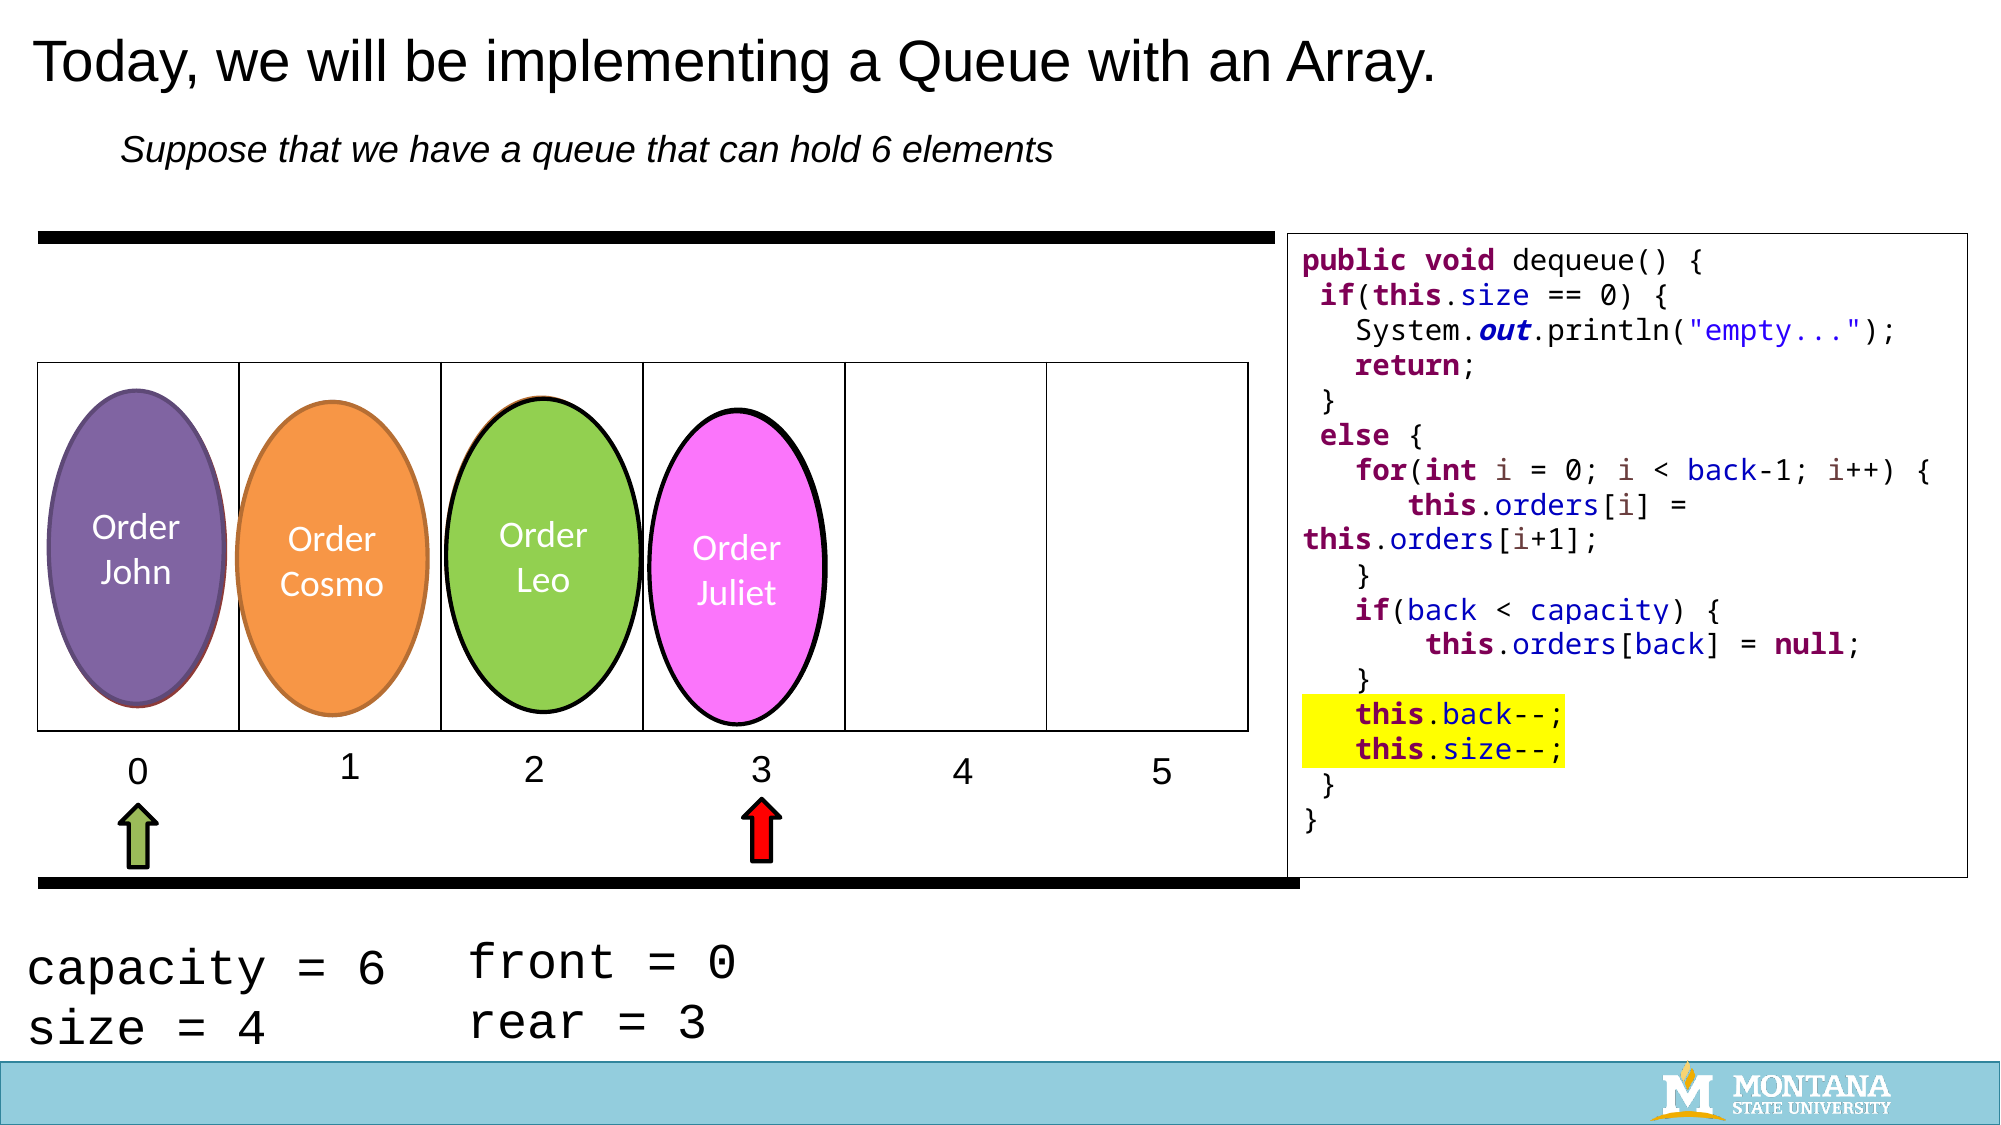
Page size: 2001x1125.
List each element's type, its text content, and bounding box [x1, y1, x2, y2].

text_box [1892, 1060, 2000, 1125]
text_box 2 [509, 738, 560, 798]
table_header [1047, 363, 1247, 730]
table_header [846, 363, 1046, 730]
text_box Order Jane [88, 496, 228, 709]
text_box 4 [937, 739, 989, 800]
text_box Today, we will be implementing a Queue with an Array. [17, 15, 1454, 101]
picture [1649, 1060, 1892, 1122]
text_box public void dequeue() { if(this.size == 0) { System.out.println("empty..."); return; } else { for(int i = 0; i < back-1; i++) { this.orders[i] = this.orders[i+1]; } if(back < capacity) { this.orders[back] = null; } this.back--; this.size--; } } [1287, 233, 1968, 878]
text_box Order Juliet [647, 409, 827, 727]
table_header [644, 363, 844, 730]
text_box Order Leo [444, 396, 643, 715]
text_box 1 [324, 734, 376, 795]
text_box 5 [1136, 739, 1188, 800]
text_box 0 [112, 739, 164, 800]
text_box front = 0 rear = 3 [452, 921, 753, 1060]
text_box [0, 1060, 1647, 1125]
table_header [240, 363, 440, 730]
text_box Order Cosmo [234, 399, 430, 718]
text_box capacity = 6 size = 4 [11, 926, 402, 1060]
table_header [38, 363, 238, 730]
text_box [117, 802, 159, 870]
table_header [442, 363, 642, 730]
text_box [740, 796, 783, 864]
text_box 3 [736, 738, 787, 798]
text_box Suppose that we have a queue that can hold 6 elements [105, 117, 1070, 178]
text_box Order John [46, 388, 226, 706]
